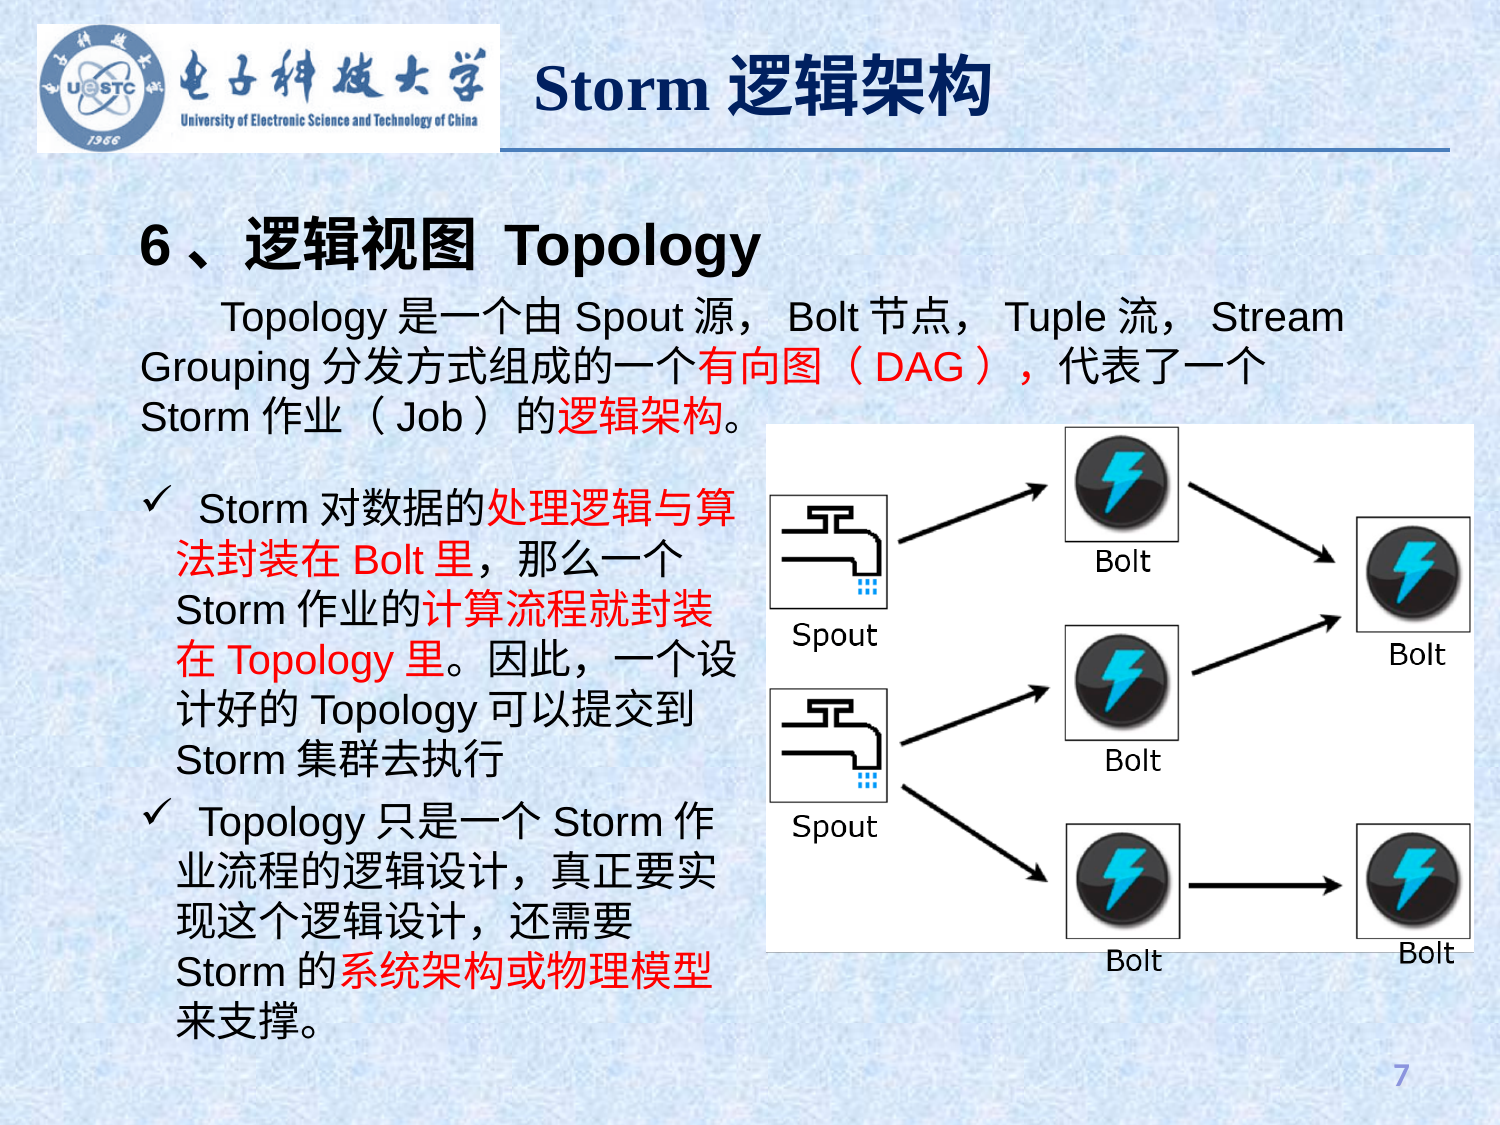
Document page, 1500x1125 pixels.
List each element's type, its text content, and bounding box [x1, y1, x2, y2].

text_box Storm对数据的处理逻辑与算法封装在Bolt里，那么一个Storm作业的计算流程就封装在Topology里。因此，一个设计好的Topology可以提交到Storm集群去执行 Topology只是一个Storm作业流程的逻辑设计，真正要实现这个逻辑设计，还需要Storm的系统架构或物理模型来支撑。 [125, 474, 767, 1053]
text_box Storm逻辑架构 [518, 36, 1432, 132]
text_box 6、逻辑视图 Topology Topology是一个由Spout源，Bolt节点，Tuple流，Stream Grouping分发方式组成的一个有向图（DAG），代表了一个Storm作业（Job）的逻辑架构。 [124, 199, 1400, 448]
picture [0, 0, 1500, 1125]
slide_number 7 [1074, 1042, 1425, 1103]
